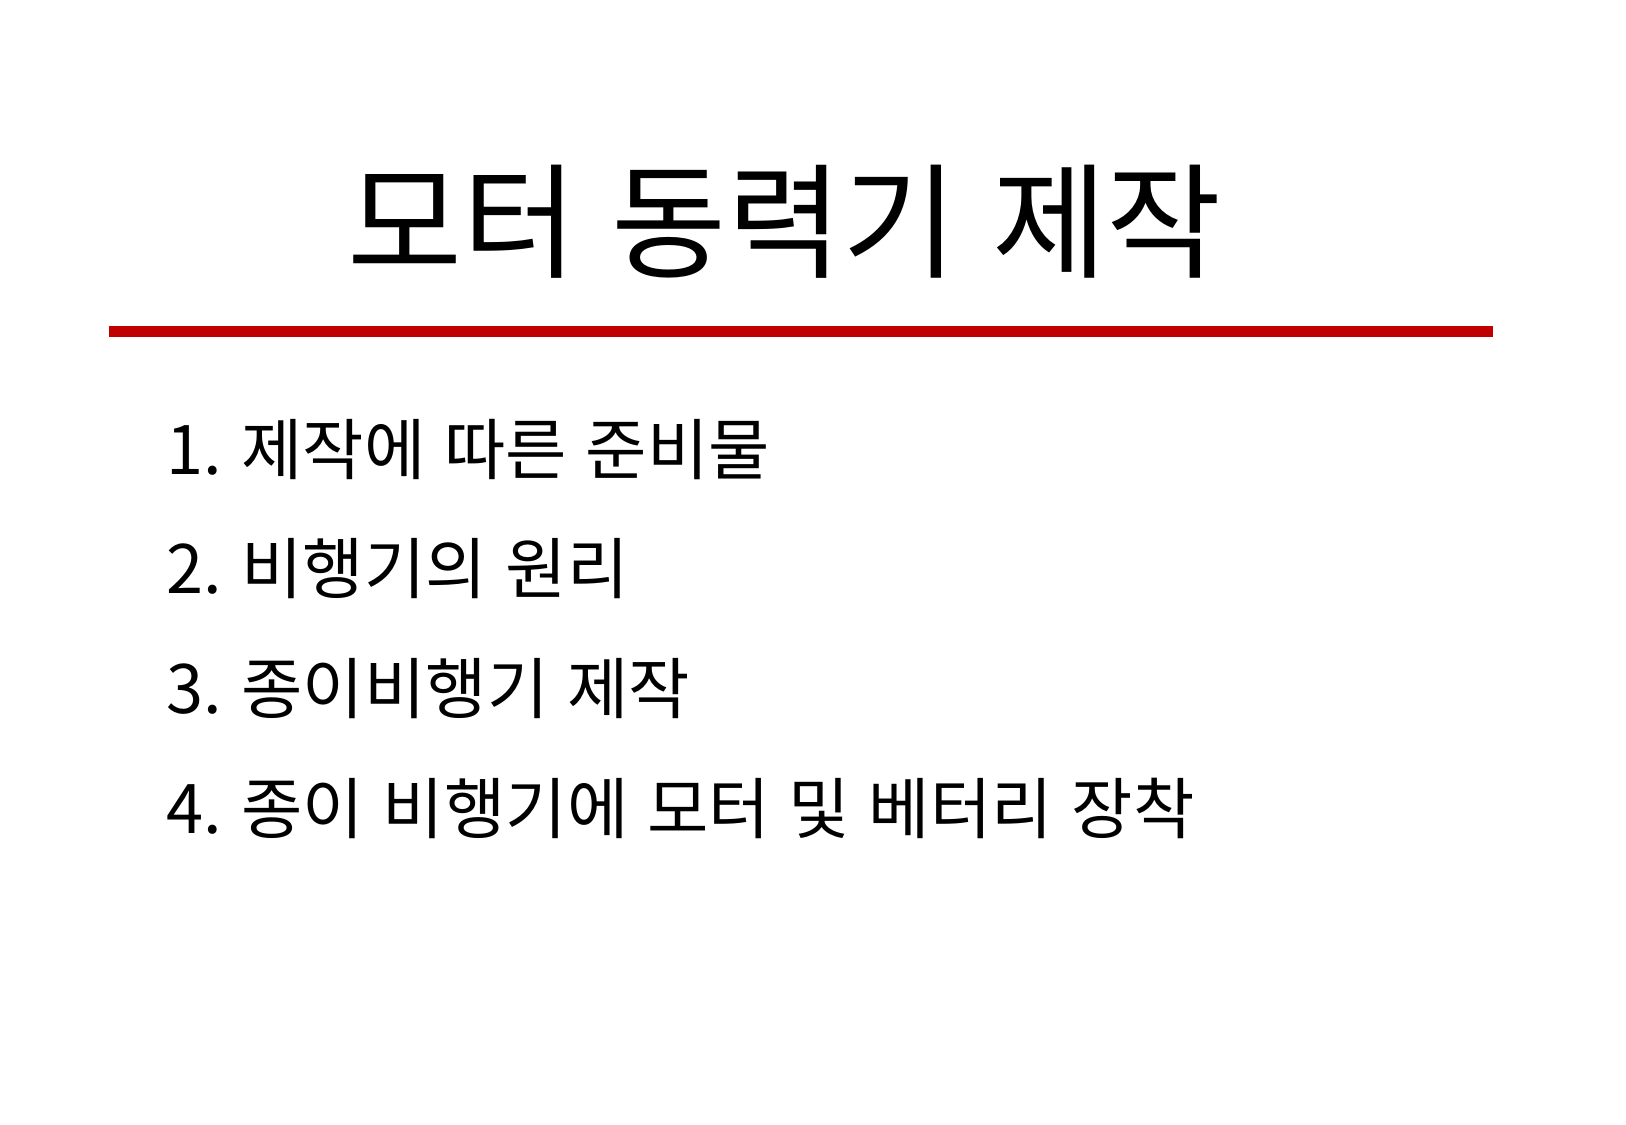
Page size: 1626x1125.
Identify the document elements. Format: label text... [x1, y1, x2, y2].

text_box 모터 동력기 제작 [332, 136, 1238, 302]
text_box 제작에 따른 준비물 비행기의 원리 종이비행기 제작 종이 비행기에 모터 및 베터리 장착 [151, 360, 1474, 855]
